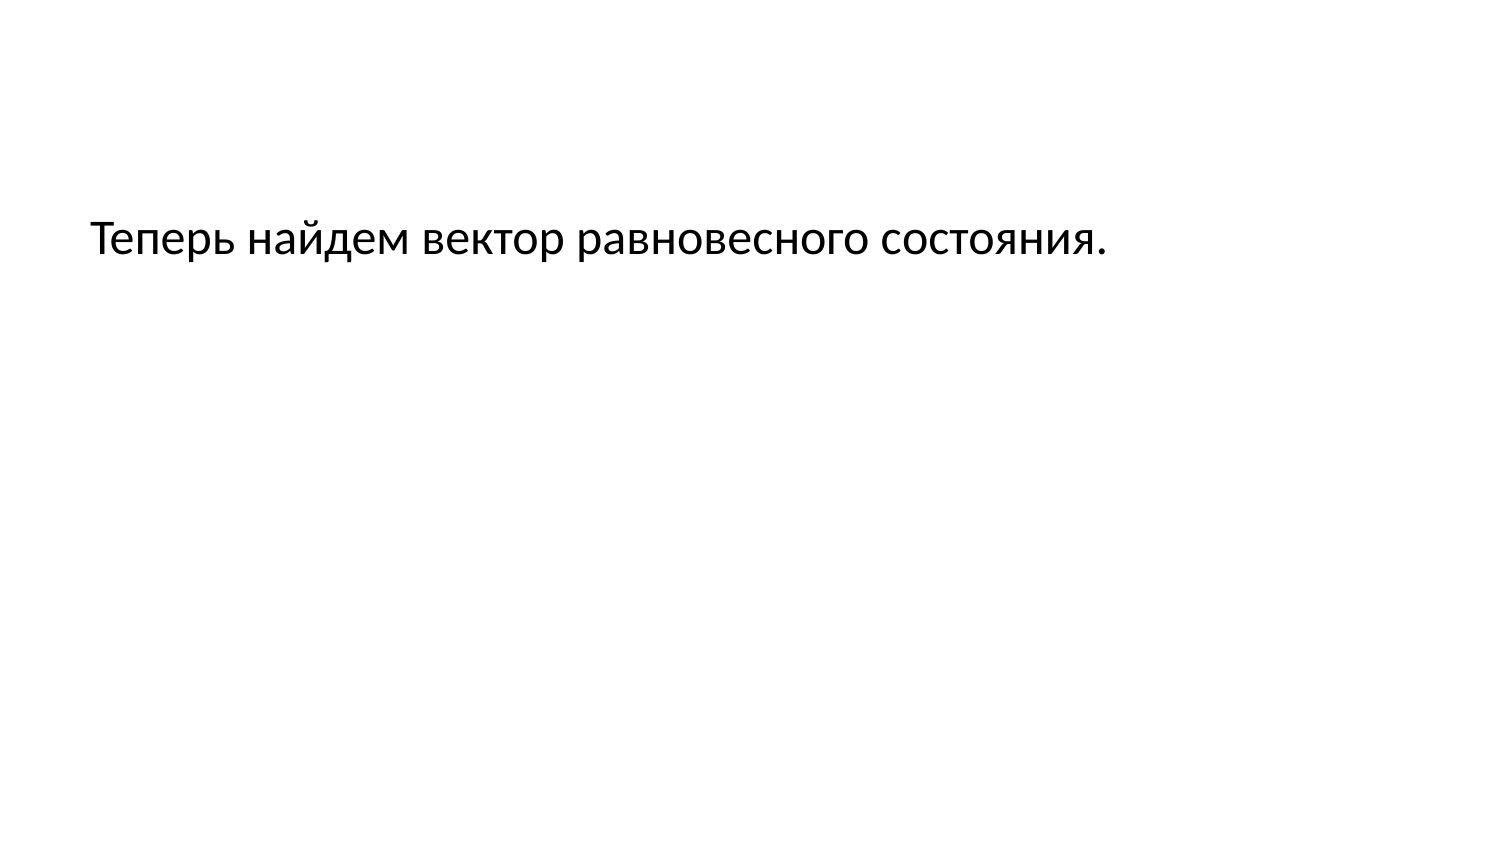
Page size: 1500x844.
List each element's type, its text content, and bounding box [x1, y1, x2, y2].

list Теперь найдем вектор равновесного состояния. [75, 196, 1425, 754]
